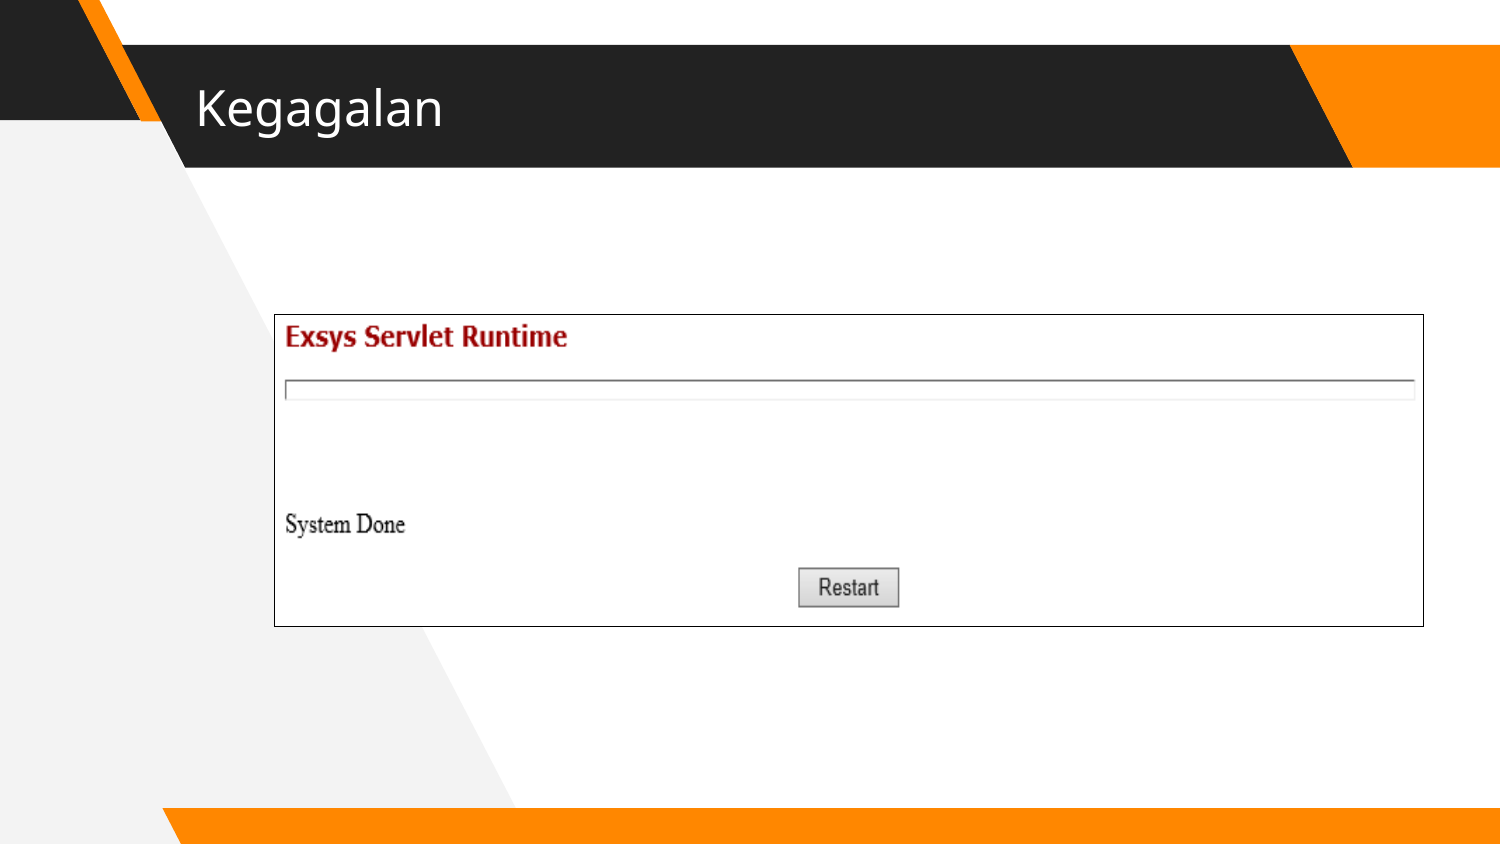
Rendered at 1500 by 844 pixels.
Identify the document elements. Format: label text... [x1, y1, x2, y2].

picture [273, 314, 1424, 627]
title Kegagalan [180, 44, 1424, 168]
